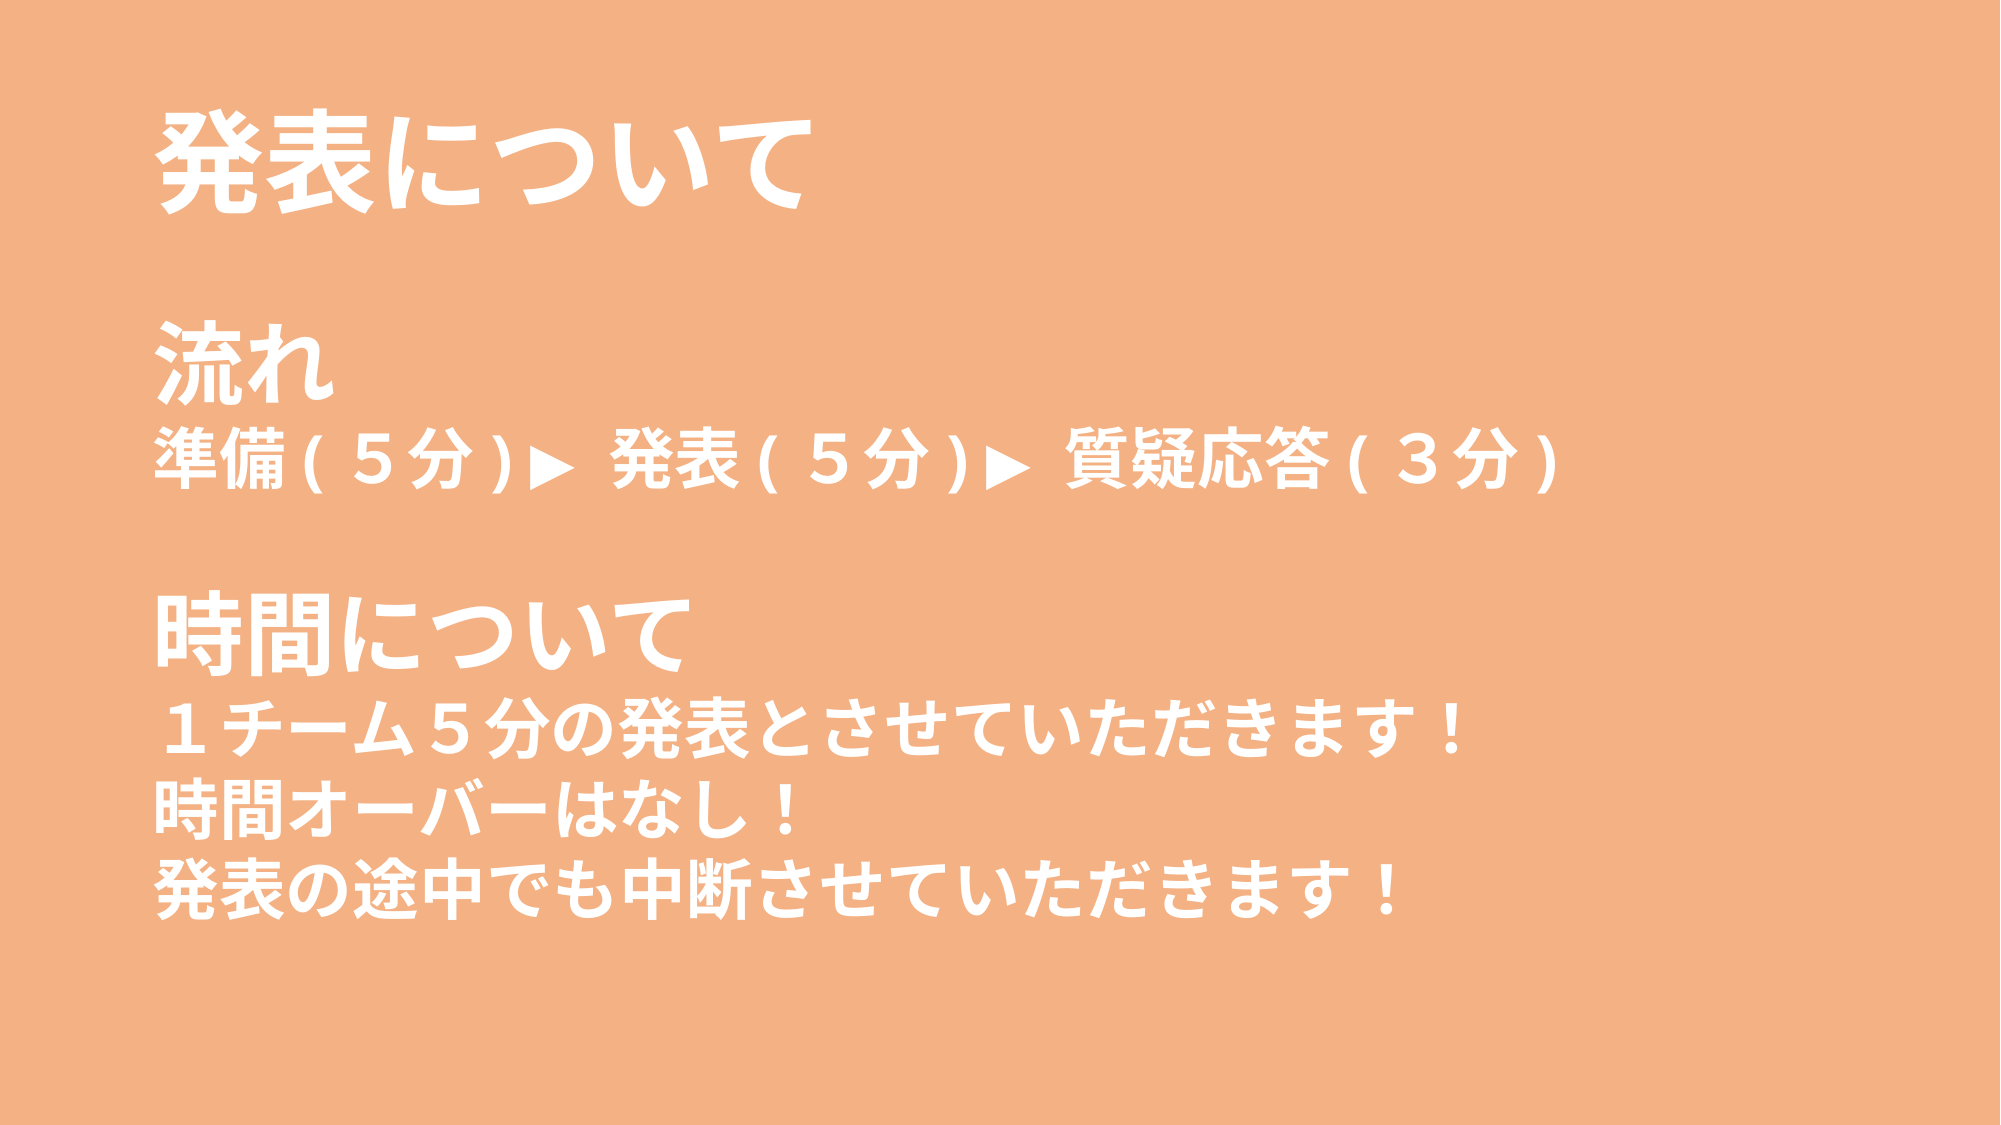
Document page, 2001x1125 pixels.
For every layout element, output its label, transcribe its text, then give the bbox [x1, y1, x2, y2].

list 流れ 準備(５分) ▶ 発表(５分) ▶ 質疑応答(３分) 時間について １チーム５分の発表とさせていただきます！ 時間オーバーはなし！ 発表の途中でも中断させていただきます！ [137, 299, 1863, 1014]
title 発表について [137, 59, 1863, 278]
